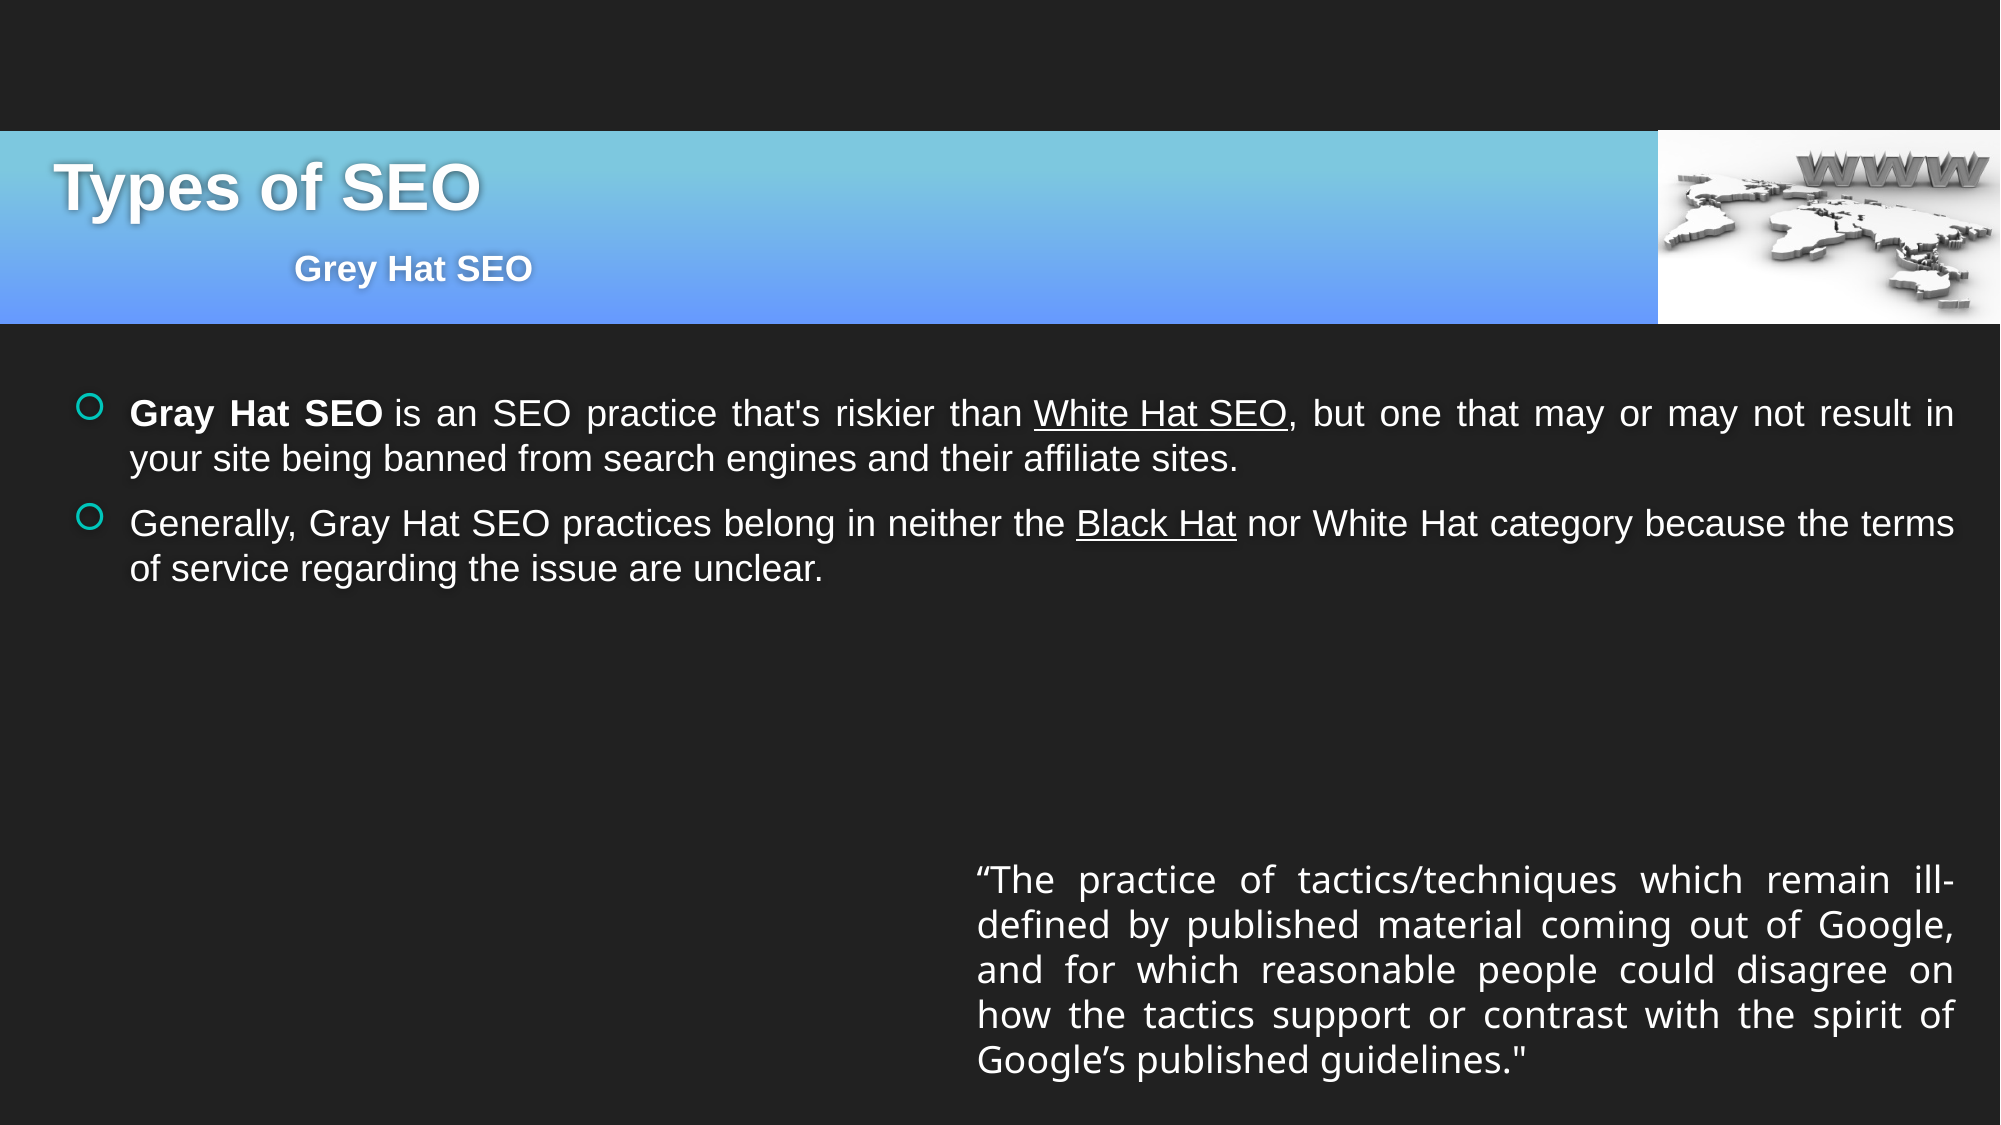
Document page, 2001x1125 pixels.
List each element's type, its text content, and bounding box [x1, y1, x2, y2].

text_box “The practice of tactics/techniques which remain ill-defined by published material coming out of Google, and for which reasonable people could disagree on how the tactics support or contrast with the spirit of Google’s published guidelines." [961, 848, 1971, 1089]
list Grey Hat SEO [279, 237, 1344, 297]
list Gray Hat SEO is an SEO practice that's riskier than White Hat SEO, but one that may or may not result in your site being banned from search engines and their affiliate sites. Generally, Gray Hat SEO practices belong in neither the Black Hat nor White Hat category because the terms of service regarding the issue are unclear. [58, 381, 1971, 708]
picture [1658, 130, 2000, 324]
title Types of SEO [38, 136, 1042, 230]
